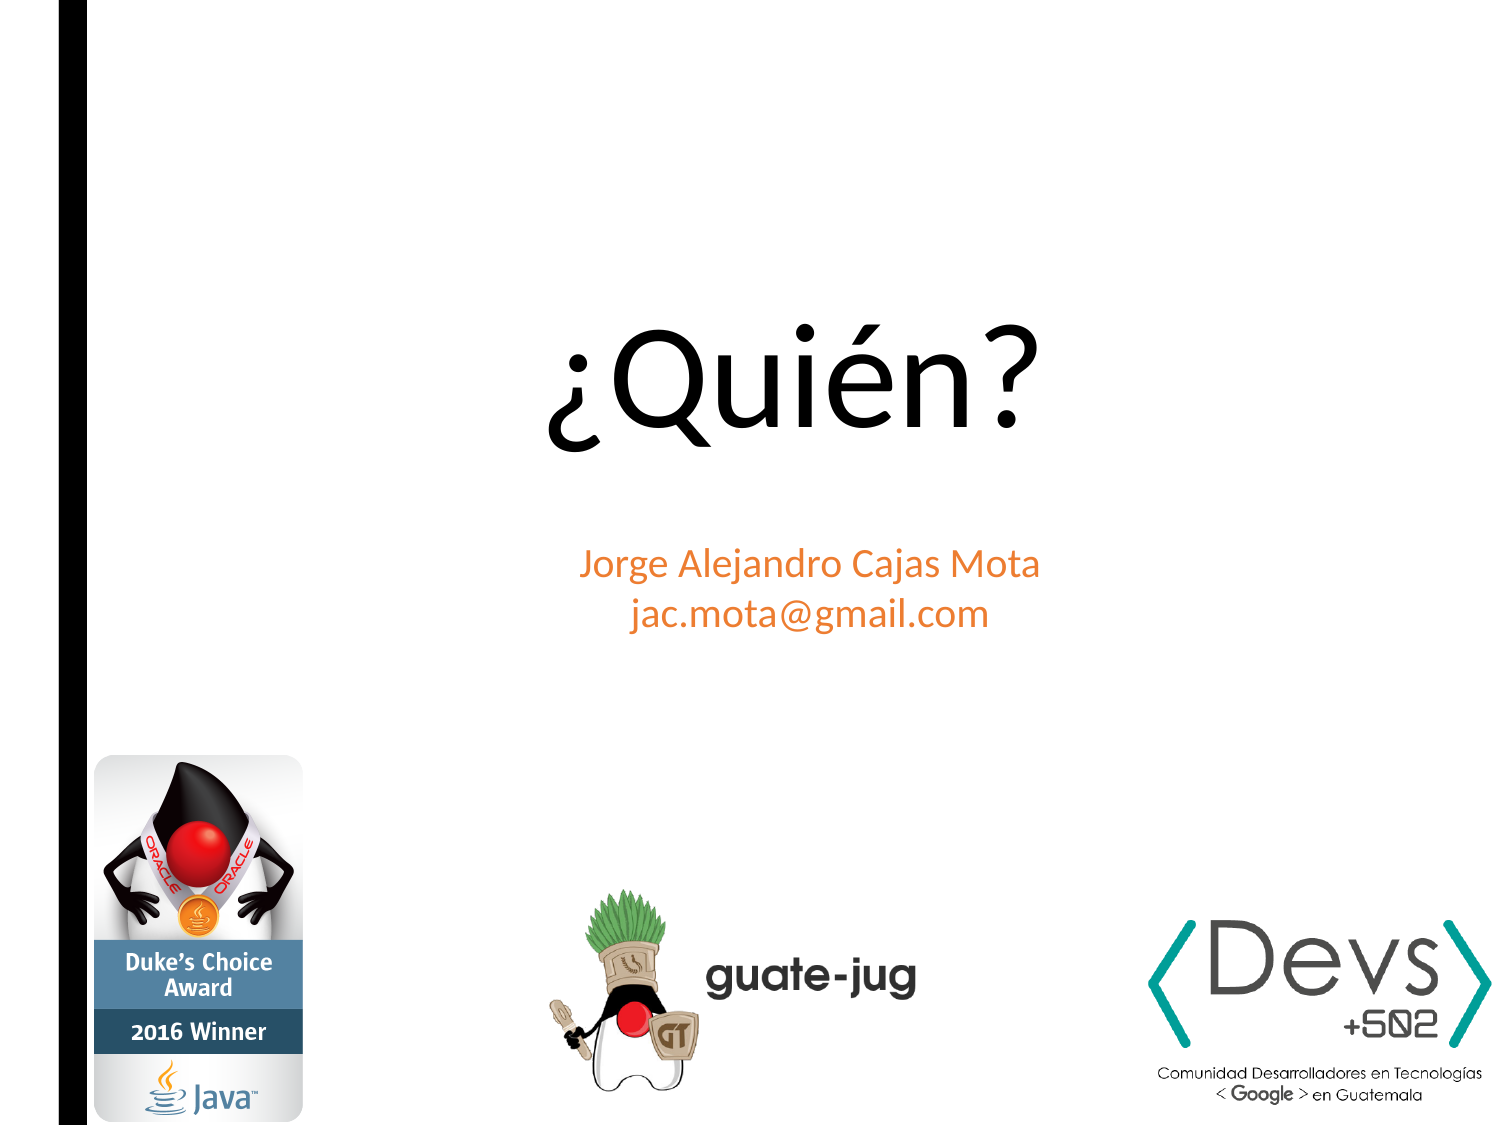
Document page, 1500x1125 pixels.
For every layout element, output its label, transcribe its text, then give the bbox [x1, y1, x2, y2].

text_box ¿Quién? [85, 270, 1500, 466]
text_box Jorge Alejandro Cajas Mota jac.mota@gmail.com [564, 527, 1057, 643]
picture [1138, 887, 1500, 1122]
picture [94, 755, 303, 1122]
picture [545, 887, 1041, 1093]
